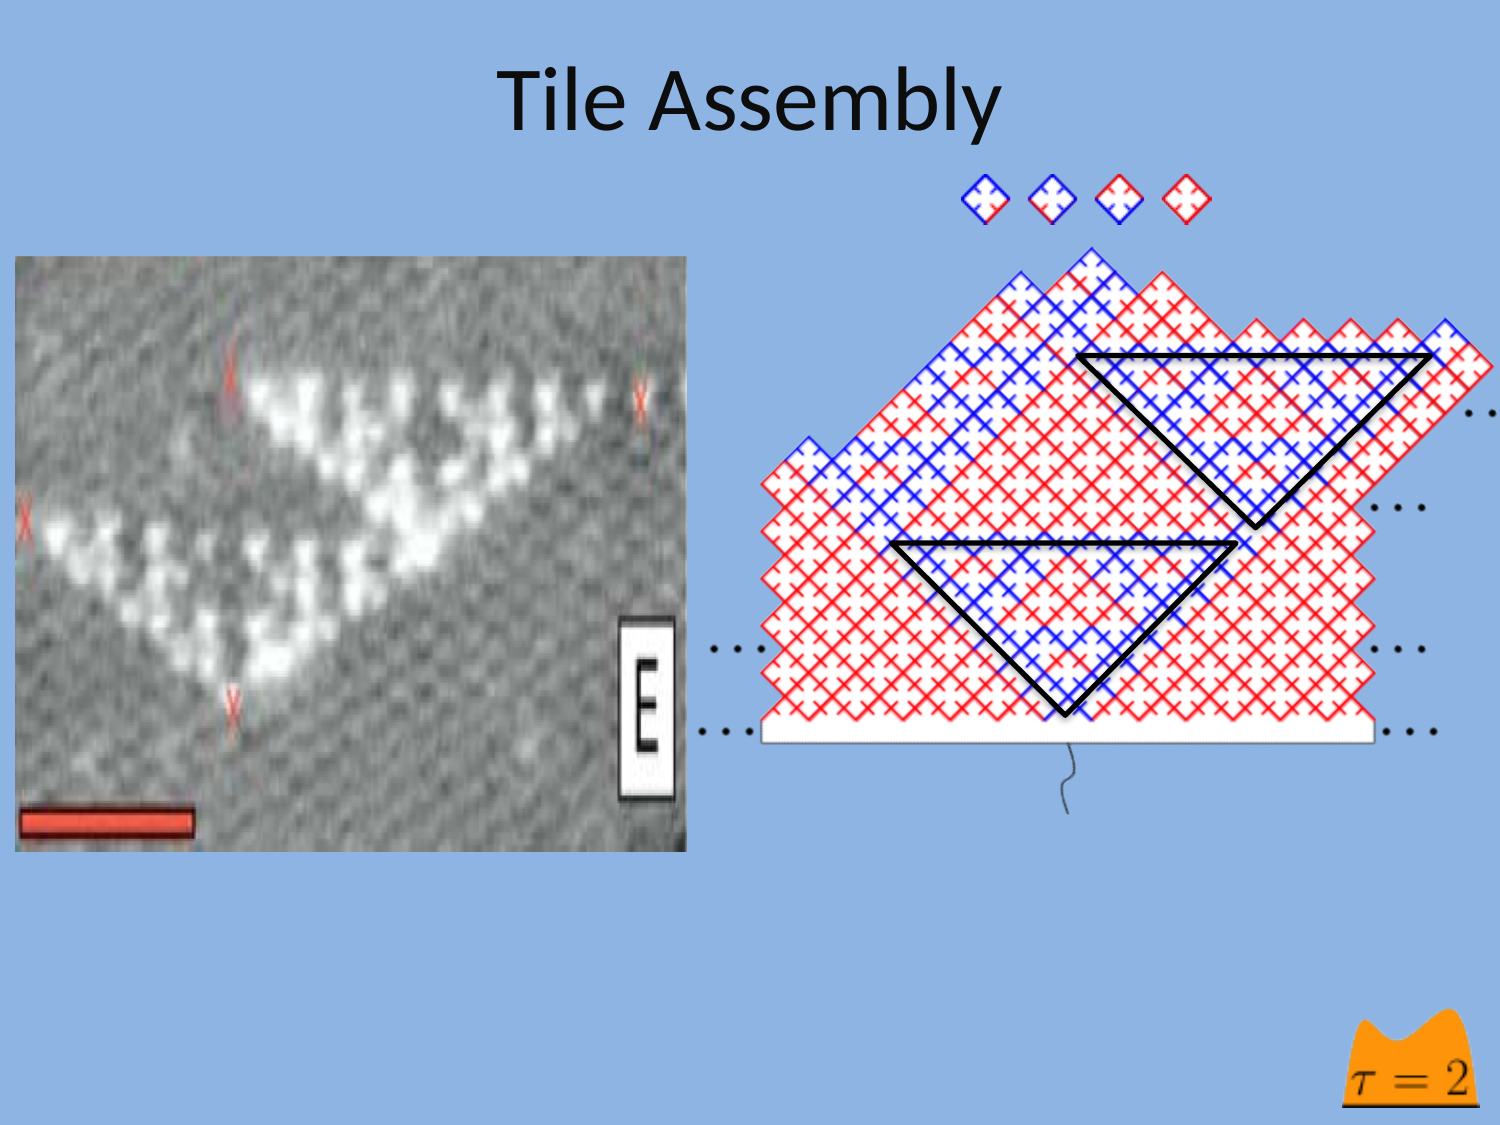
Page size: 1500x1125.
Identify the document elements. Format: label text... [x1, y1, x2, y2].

title Tile Assembly [75, 0, 1425, 188]
picture [1342, 1007, 1480, 1108]
picture [15, 174, 1500, 1103]
